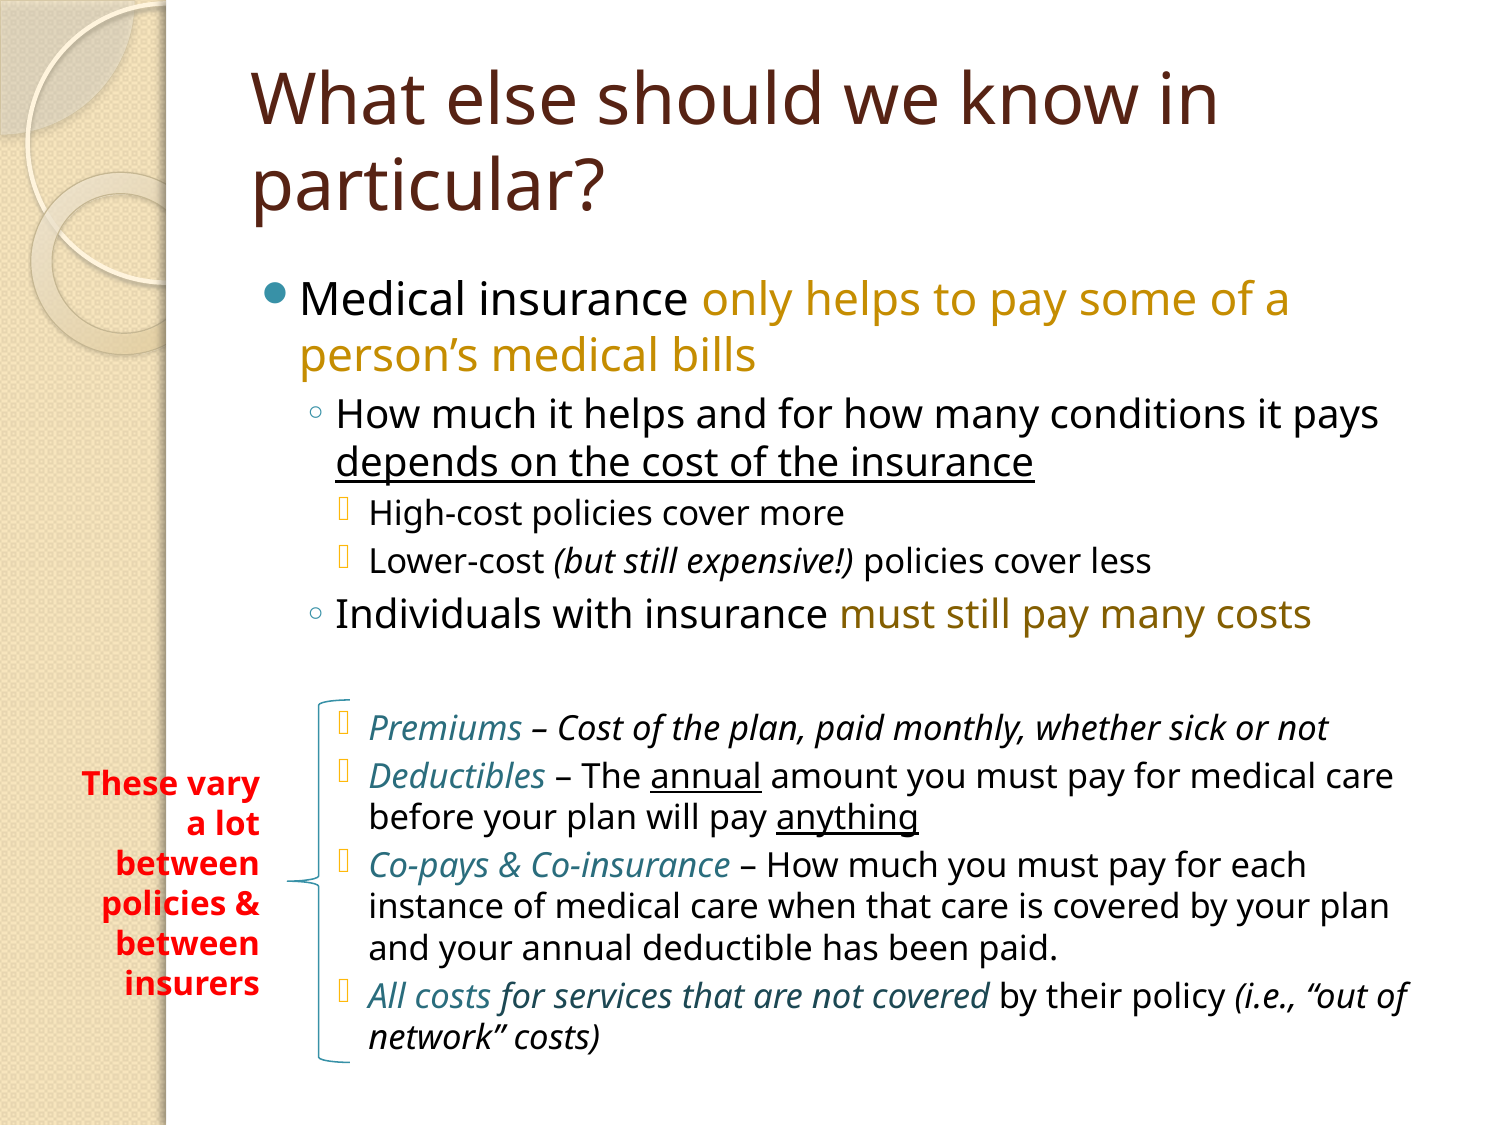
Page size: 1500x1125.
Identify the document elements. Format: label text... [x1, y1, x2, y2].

text_box These vary a lot between policies & between insurers [49, 754, 275, 1010]
title What else should we know in particular? [235, 45, 1466, 233]
text_box [286, 699, 350, 1064]
list Medical insurance only helps to pay some of a person’s medical bills How much it helps and for how many conditions it pays depends on the cost of the insurance High-cost policies cover more Lower-cost (but still expensive!) policies cover less Individuals with insurance must still pay many costs Premiums – Cost of the plan, paid monthly, whether sick or not Deductibles – The annual amount you must pay for medical care before your plan will pay anything Co-pays & Co-insurance – How much you must pay for each instance of medical care when that care is covered by your plan and your annual deductible has been paid. All costs for services that are not covered by their policy (i.e., “out of network” costs) [235, 262, 1466, 1075]
